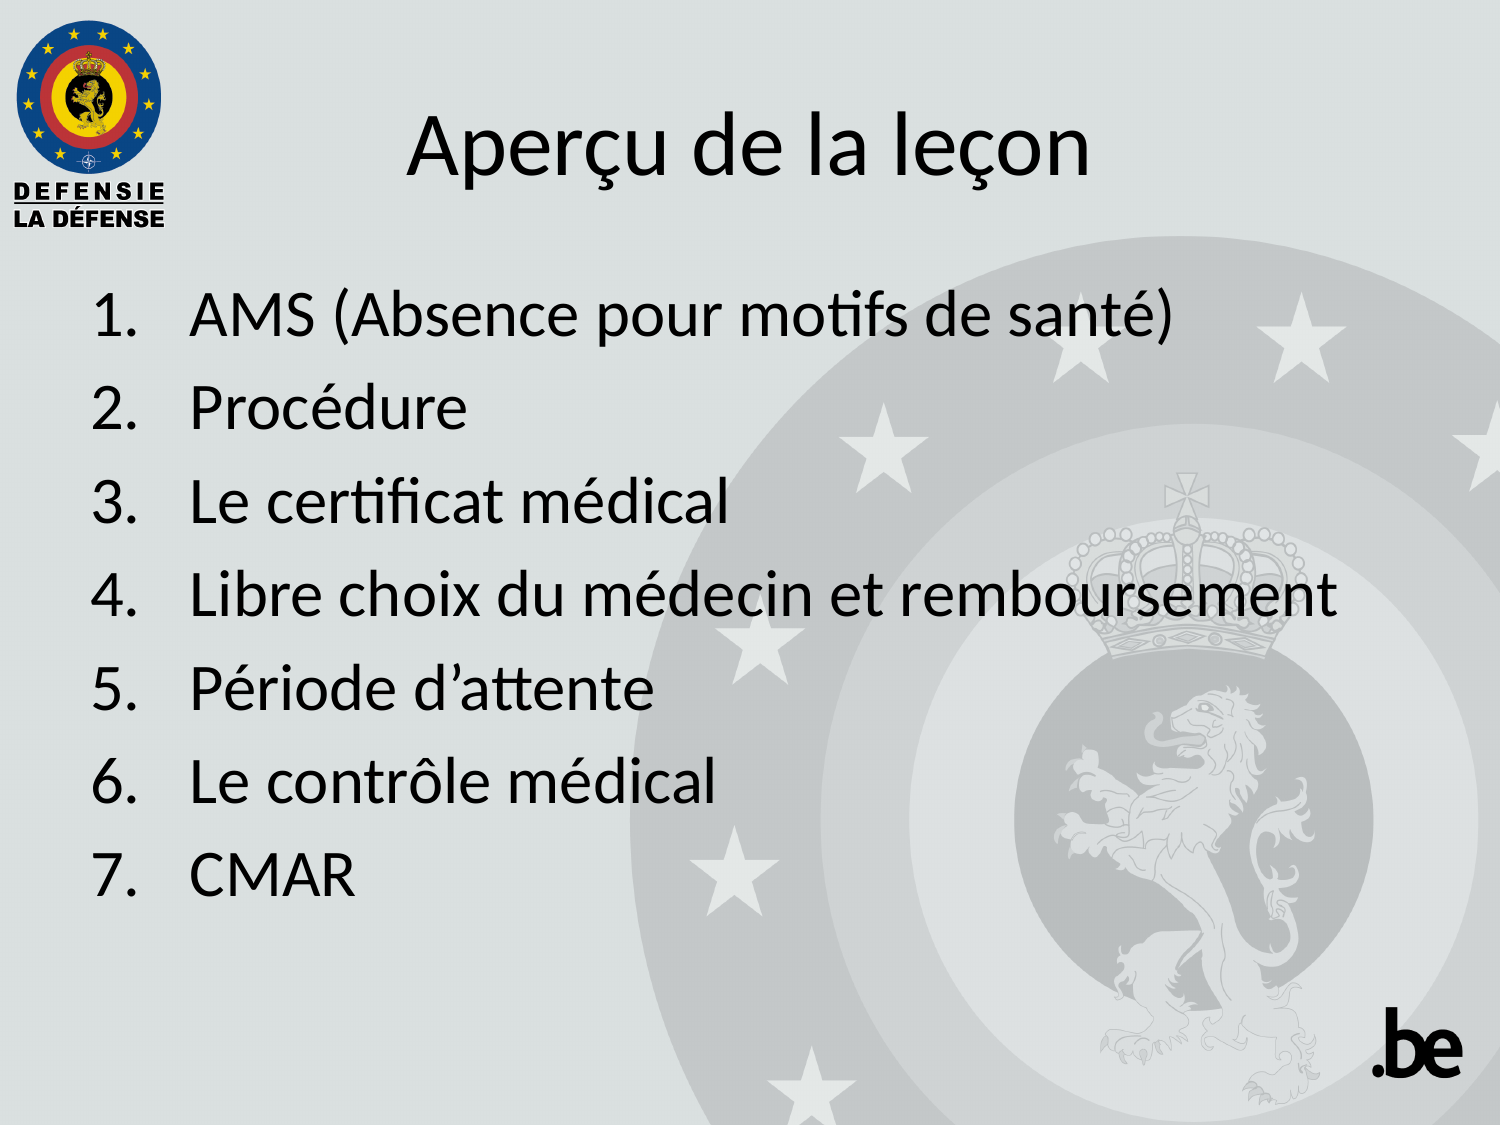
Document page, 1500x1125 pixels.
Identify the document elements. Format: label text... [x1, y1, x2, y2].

list AMS (Absence pour motifs de santé) Procédure Le certificat médical Libre choix du médecin et remboursement Période d’attente Le contrôle médical CMAR [74, 262, 1426, 1006]
title Aperçu de la leçon [74, 44, 1426, 233]
picture [0, 0, 1500, 1125]
